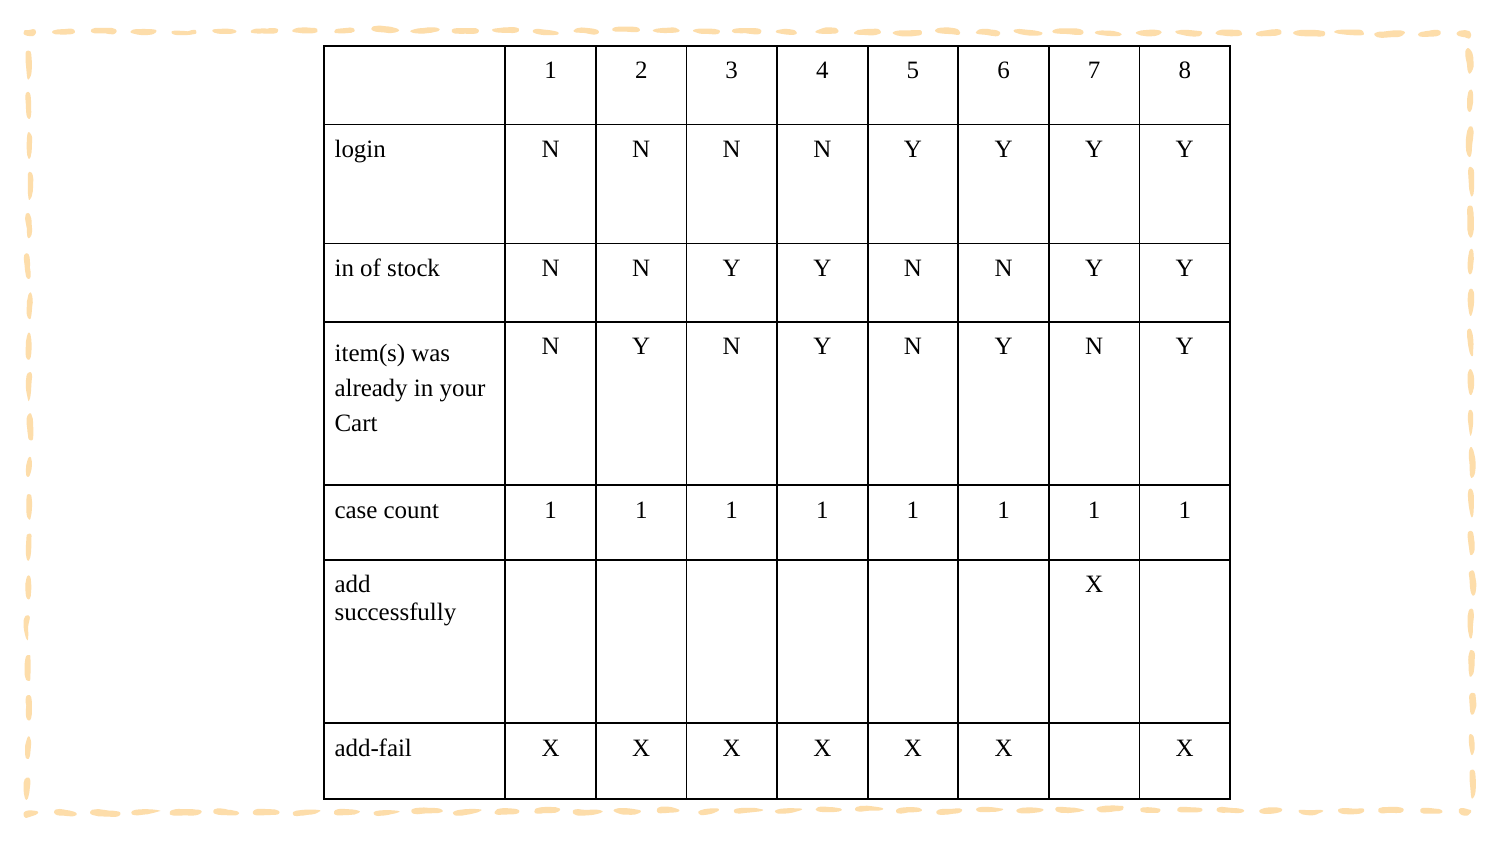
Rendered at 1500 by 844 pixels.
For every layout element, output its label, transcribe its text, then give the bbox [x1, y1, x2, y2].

table_cell 1 [959, 486, 1048, 559]
table_cell case count [325, 486, 504, 559]
table_cell X [687, 724, 776, 798]
table_cell 1 [778, 486, 867, 559]
table_cell X [506, 724, 595, 798]
table_cell 1 [1050, 486, 1139, 559]
table_header 3 [687, 47, 776, 124]
table_cell [1140, 561, 1229, 722]
table_cell Y [1140, 244, 1229, 321]
table_cell N [506, 244, 595, 321]
table_cell login [325, 125, 504, 243]
table_header 1 [506, 47, 595, 124]
table_cell Y [959, 323, 1048, 484]
table_cell [778, 561, 867, 722]
table_cell [687, 561, 776, 722]
table_cell Y [778, 244, 867, 321]
table_cell [959, 561, 1048, 722]
table_cell Y [959, 125, 1048, 243]
table_cell Y [778, 323, 867, 484]
table_cell item(s) was already in your Cart [325, 323, 504, 484]
table_cell Y [1140, 125, 1229, 243]
table_cell X [597, 724, 686, 798]
table_cell [597, 561, 686, 722]
table_header 2 [597, 47, 686, 124]
table_cell N [687, 125, 776, 243]
table_cell [506, 561, 595, 722]
table_cell Y [869, 125, 957, 243]
table_cell 1 [506, 486, 595, 559]
table_cell Y [1050, 125, 1139, 243]
table_cell X [1050, 561, 1139, 722]
table_cell 1 [1140, 486, 1229, 559]
table_header 8 [1140, 47, 1229, 124]
table_cell [1050, 724, 1139, 798]
table_cell X [869, 724, 957, 798]
table_cell 1 [597, 486, 686, 559]
table_cell Y [597, 323, 686, 484]
table_cell N [506, 125, 595, 243]
table_cell Y [1140, 323, 1229, 484]
table_header 6 [959, 47, 1048, 124]
table_header 7 [1050, 47, 1139, 124]
table_cell Y [1050, 244, 1139, 321]
table_cell N [597, 244, 686, 321]
table_cell add successfully [325, 561, 504, 722]
table_cell [869, 561, 957, 722]
table_cell N [506, 323, 595, 484]
table_cell X [959, 724, 1048, 798]
table_cell N [959, 244, 1048, 321]
table_cell X [1140, 724, 1229, 798]
table_header 4 [778, 47, 867, 124]
table_cell N [597, 125, 686, 243]
table_cell N [1050, 323, 1139, 484]
table_cell Y [687, 244, 776, 321]
table_cell X [778, 724, 867, 798]
table_header [325, 47, 504, 124]
table_cell in of stock [325, 244, 504, 321]
table_cell 1 [687, 486, 776, 559]
table_cell N [869, 244, 957, 321]
table_cell 1 [869, 486, 957, 559]
table_cell add-fail [325, 724, 504, 798]
table_cell N [687, 323, 776, 484]
table_cell N [869, 323, 957, 484]
table_header 5 [869, 47, 957, 124]
table_cell N [778, 125, 867, 243]
